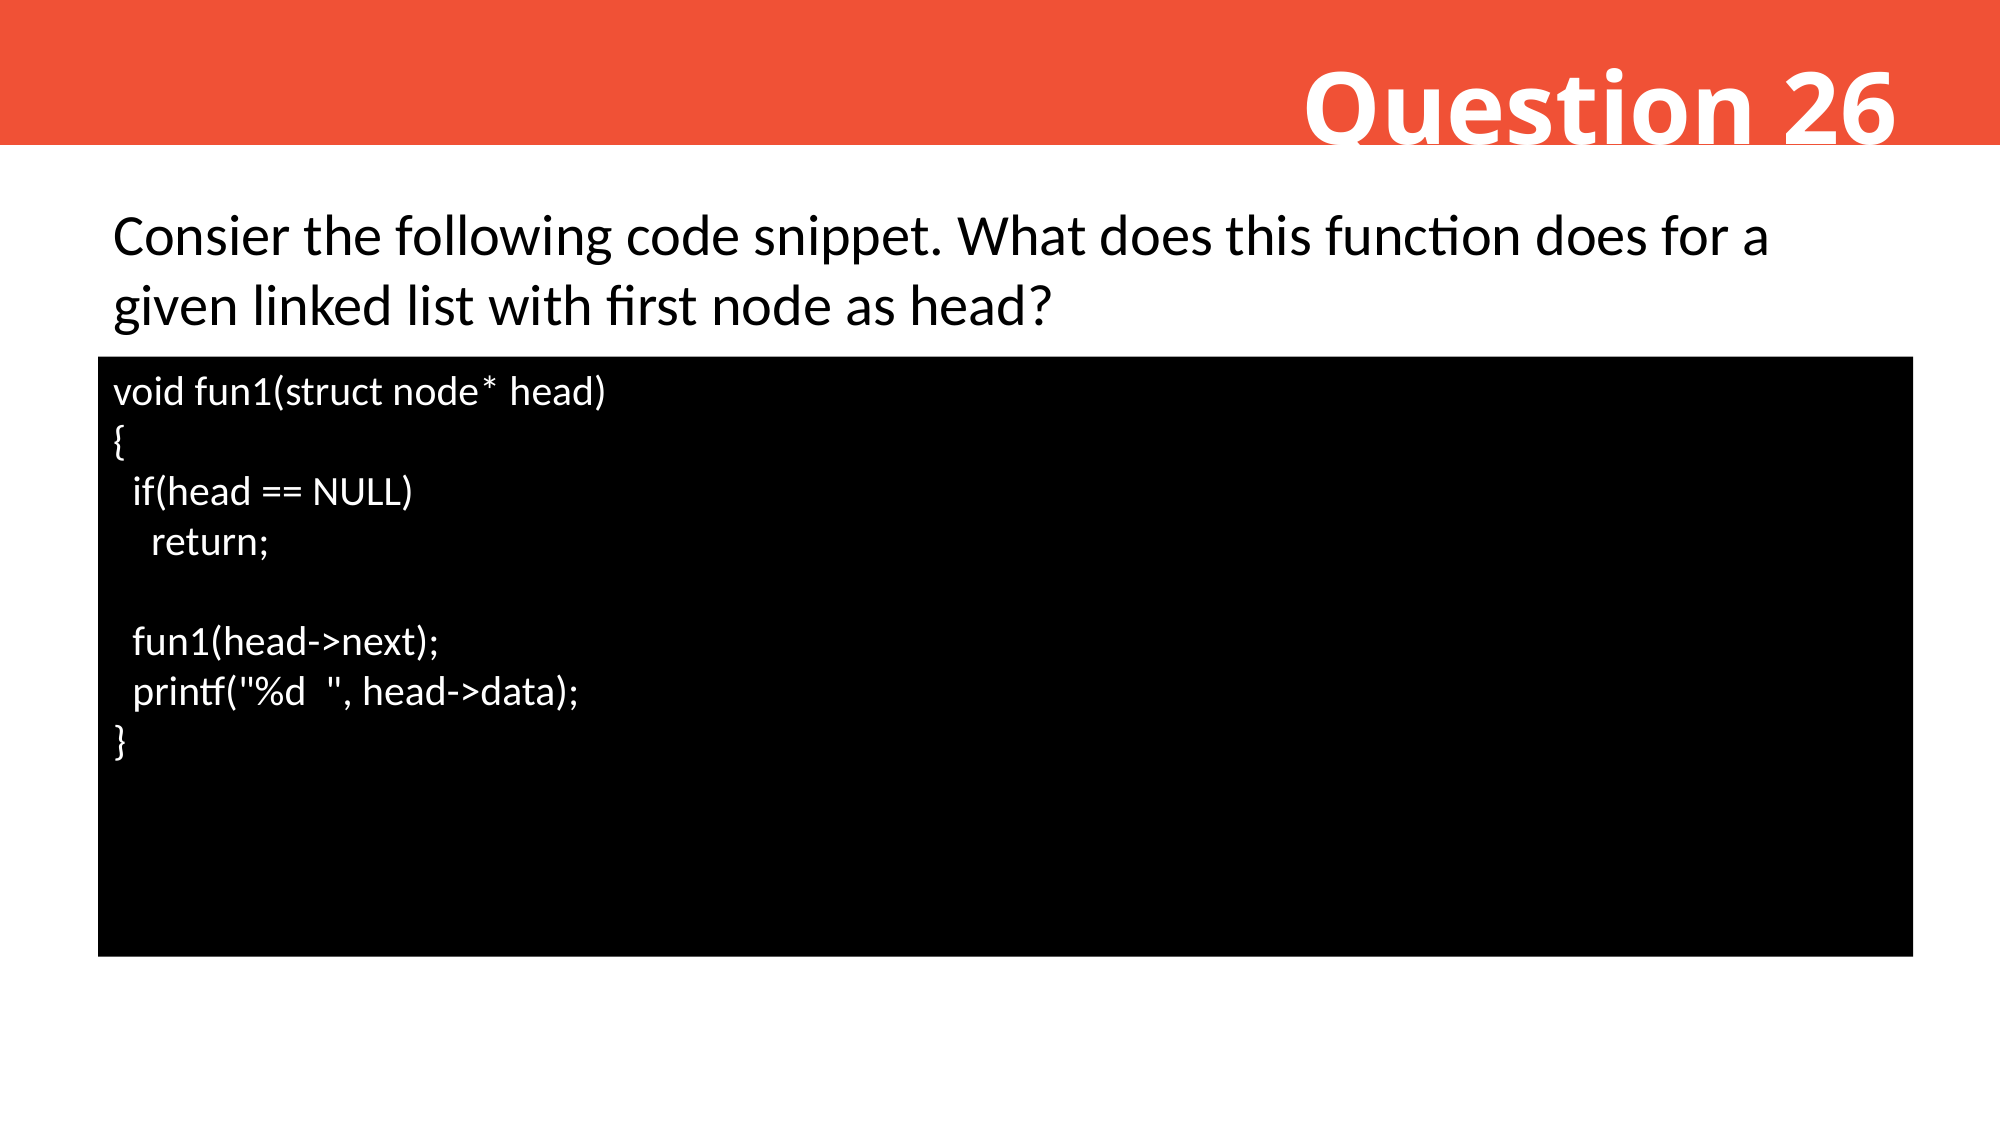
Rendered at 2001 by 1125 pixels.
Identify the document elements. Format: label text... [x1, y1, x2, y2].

text_box void fun1(struct node* head) { if(head == NULL) return; fun1(head->next); printf("%d ", head->data); } [98, 356, 1914, 957]
text_box [0, 0, 2000, 145]
text_box Question 26 [638, 37, 1914, 173]
text_box Consier the following code snippet. What does this function does for a given linked list with first node as head? [98, 189, 1895, 345]
